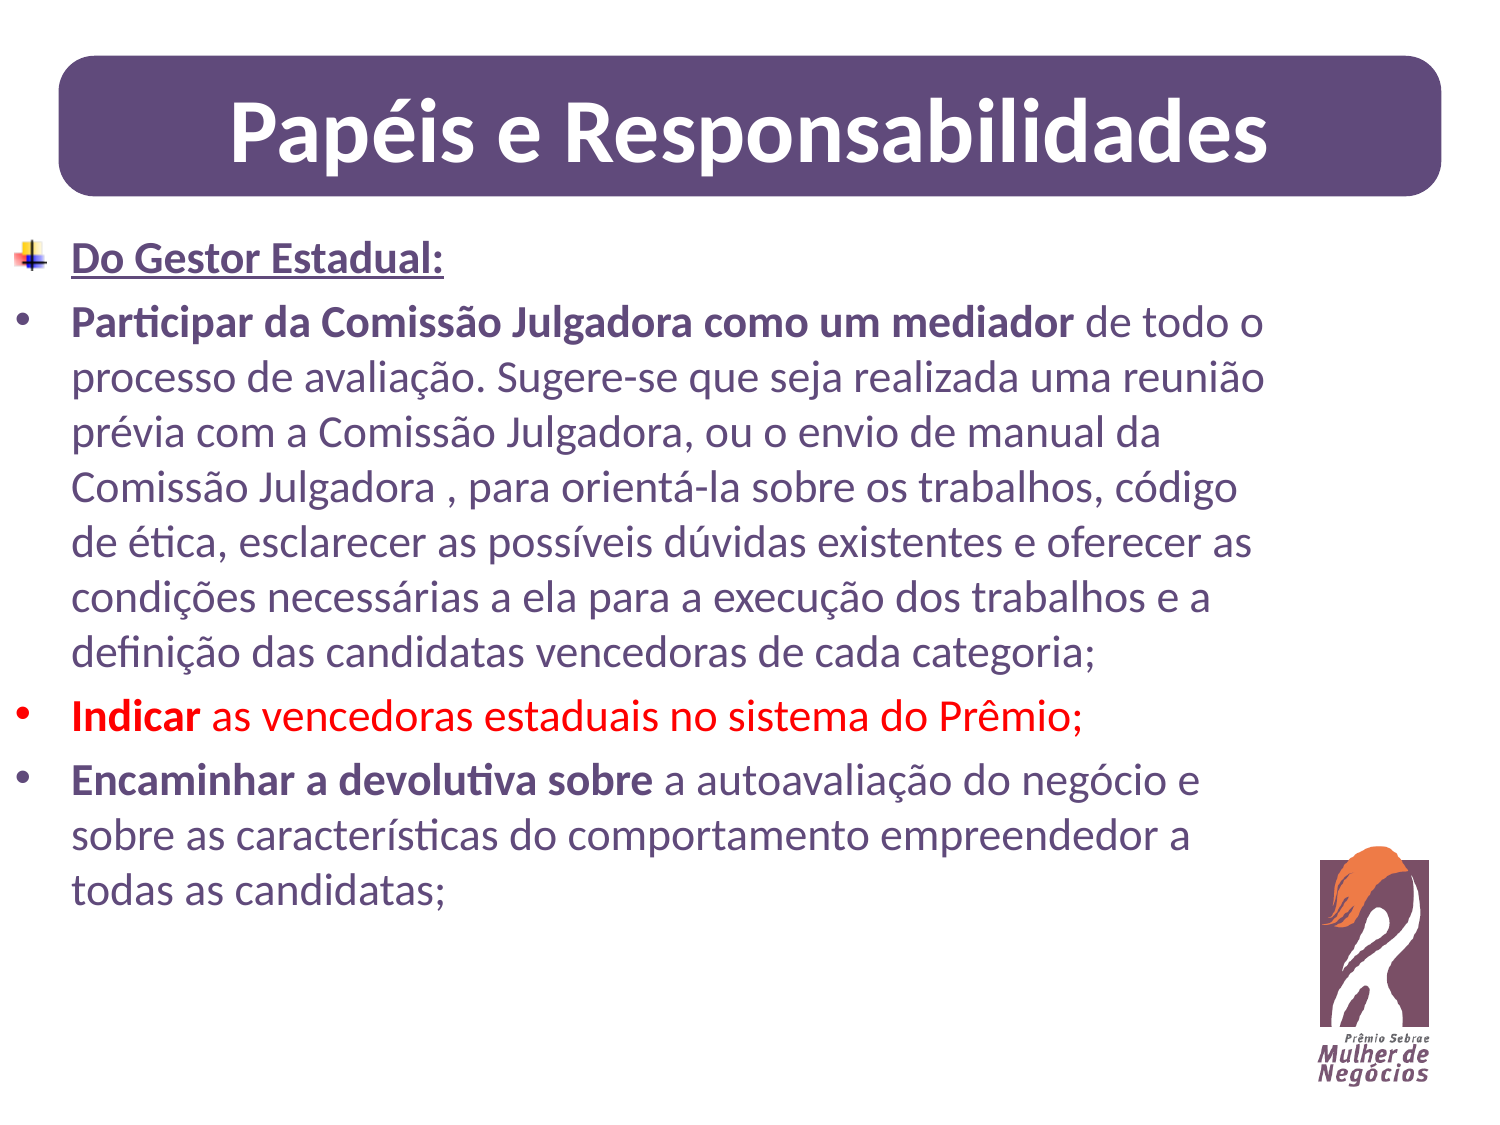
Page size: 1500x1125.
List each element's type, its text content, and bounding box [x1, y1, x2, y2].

picture [14, 238, 47, 271]
text_box Papéis e Responsabilidades [56, 53, 1444, 199]
picture [1245, 803, 1500, 1125]
list Do Gestor Estadual: Participar da Comissão Julgadora como um mediador de todo o processo de avaliação. Sugere-se que seja realizada uma reunião prévia com a Comissão Julgadora, ou o envio de manual da Comissão Julgadora , para orientá-la sobre os trabalhos, código de ética, esclarecer as possíveis dúvidas existentes e oferecer as condições necessárias a ela para a execução dos trabalhos e a definição das candidatas vencedoras de cada categoria; Indicar as vencedoras estaduais no sistema do Prêmio; Encaminhar a devolutiva sobre a autoavaliação do negócio e sobre as características do comportamento empreendedor a todas as candidatas; [0, 219, 1282, 1047]
